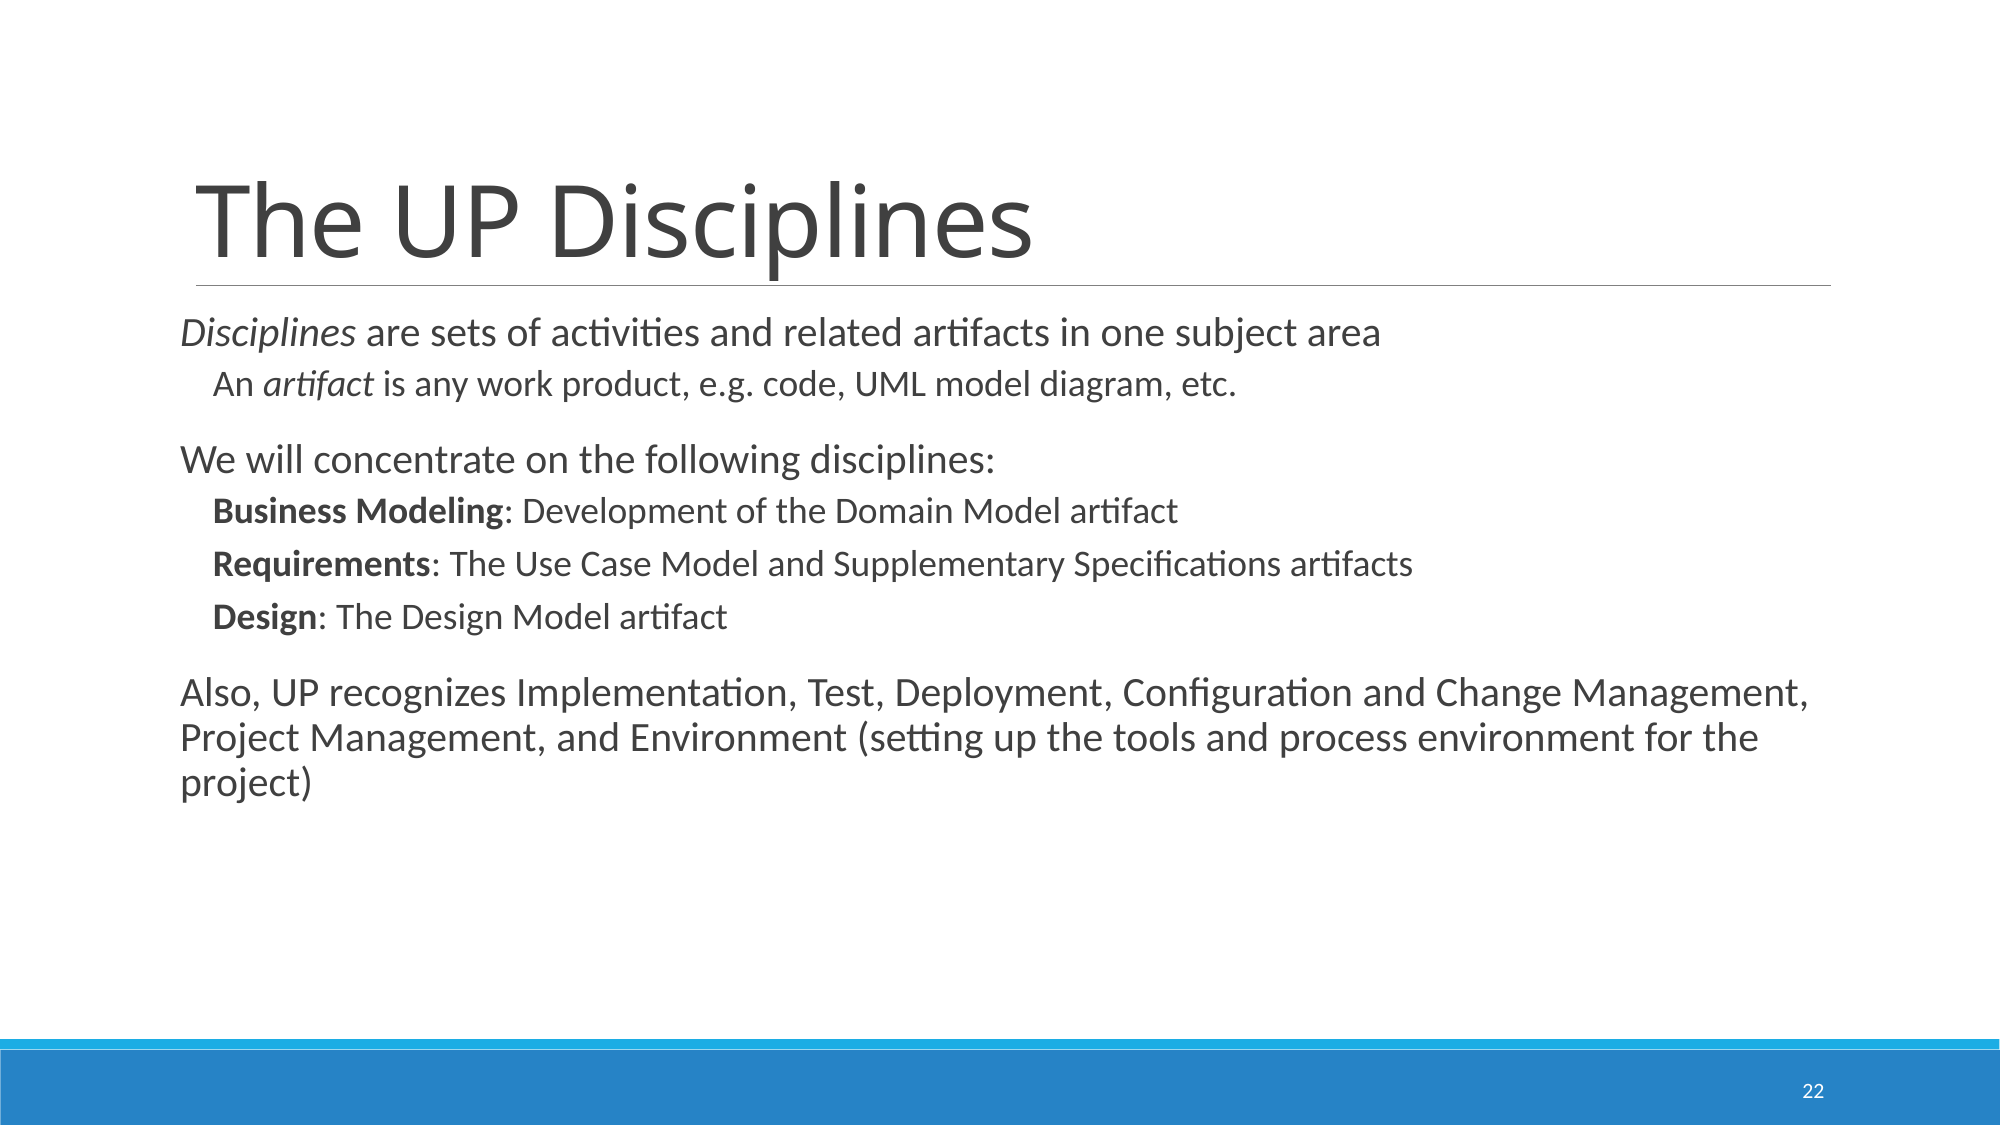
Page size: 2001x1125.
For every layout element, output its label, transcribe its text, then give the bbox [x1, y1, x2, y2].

title The UP Disciplines [180, 47, 1830, 285]
list Disciplines are sets of activities and related artifacts in one subject area An artifact is any work product, e.g. code, UML model diagram, etc. We will concentrate on the following disciplines: Business Modeling: Development of the Domain Model artifact Requirements: The Use Case Model and Supplementary Specifications artifacts Design: The Design Model artifact Also, UP recognizes Implementation, Test, Deployment, Configuration and Change Management, Project Management, and Environment (setting up the tools and process environment for the project) [180, 302, 1830, 963]
slide_number 22 [1624, 1059, 1840, 1120]
